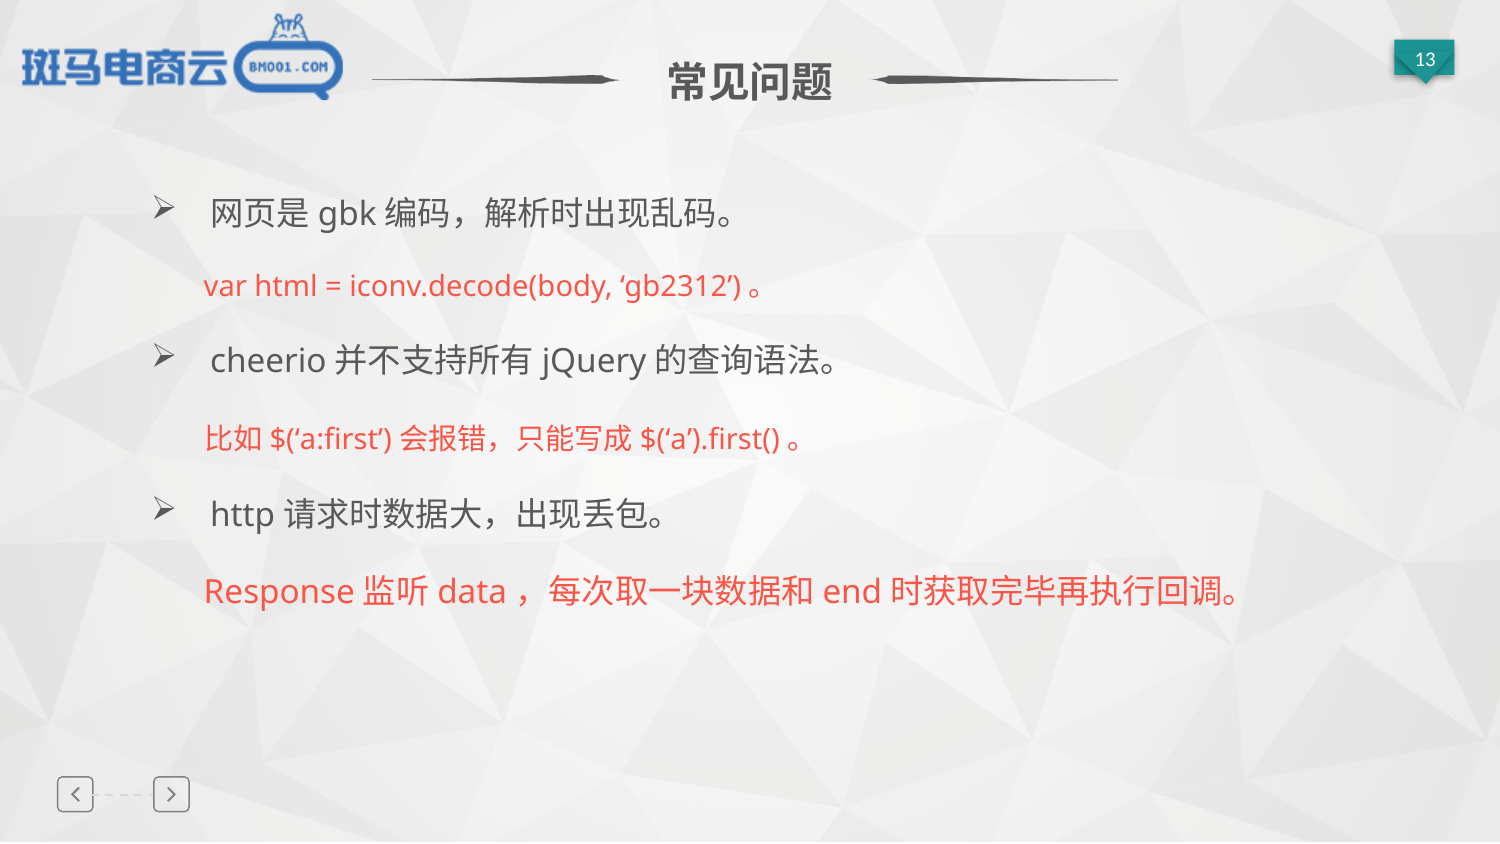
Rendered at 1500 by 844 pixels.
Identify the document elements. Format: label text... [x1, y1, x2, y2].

picture [0, 0, 1500, 842]
text_box 网页是gbk编码，解析时出现乱码。 var html = iconv.decode(body, ‘gb2312’)。 cheerio并不支持所有jQuery的查询语法。 比如$(‘a:first’)会报错，只能写成$(‘a’).first()。 http请求时数据大，出现丢包。 Response监听data，每次取一块数据和end时获取完毕再执行回调。 [143, 176, 1357, 614]
text_box 常见问题 [584, 55, 916, 106]
